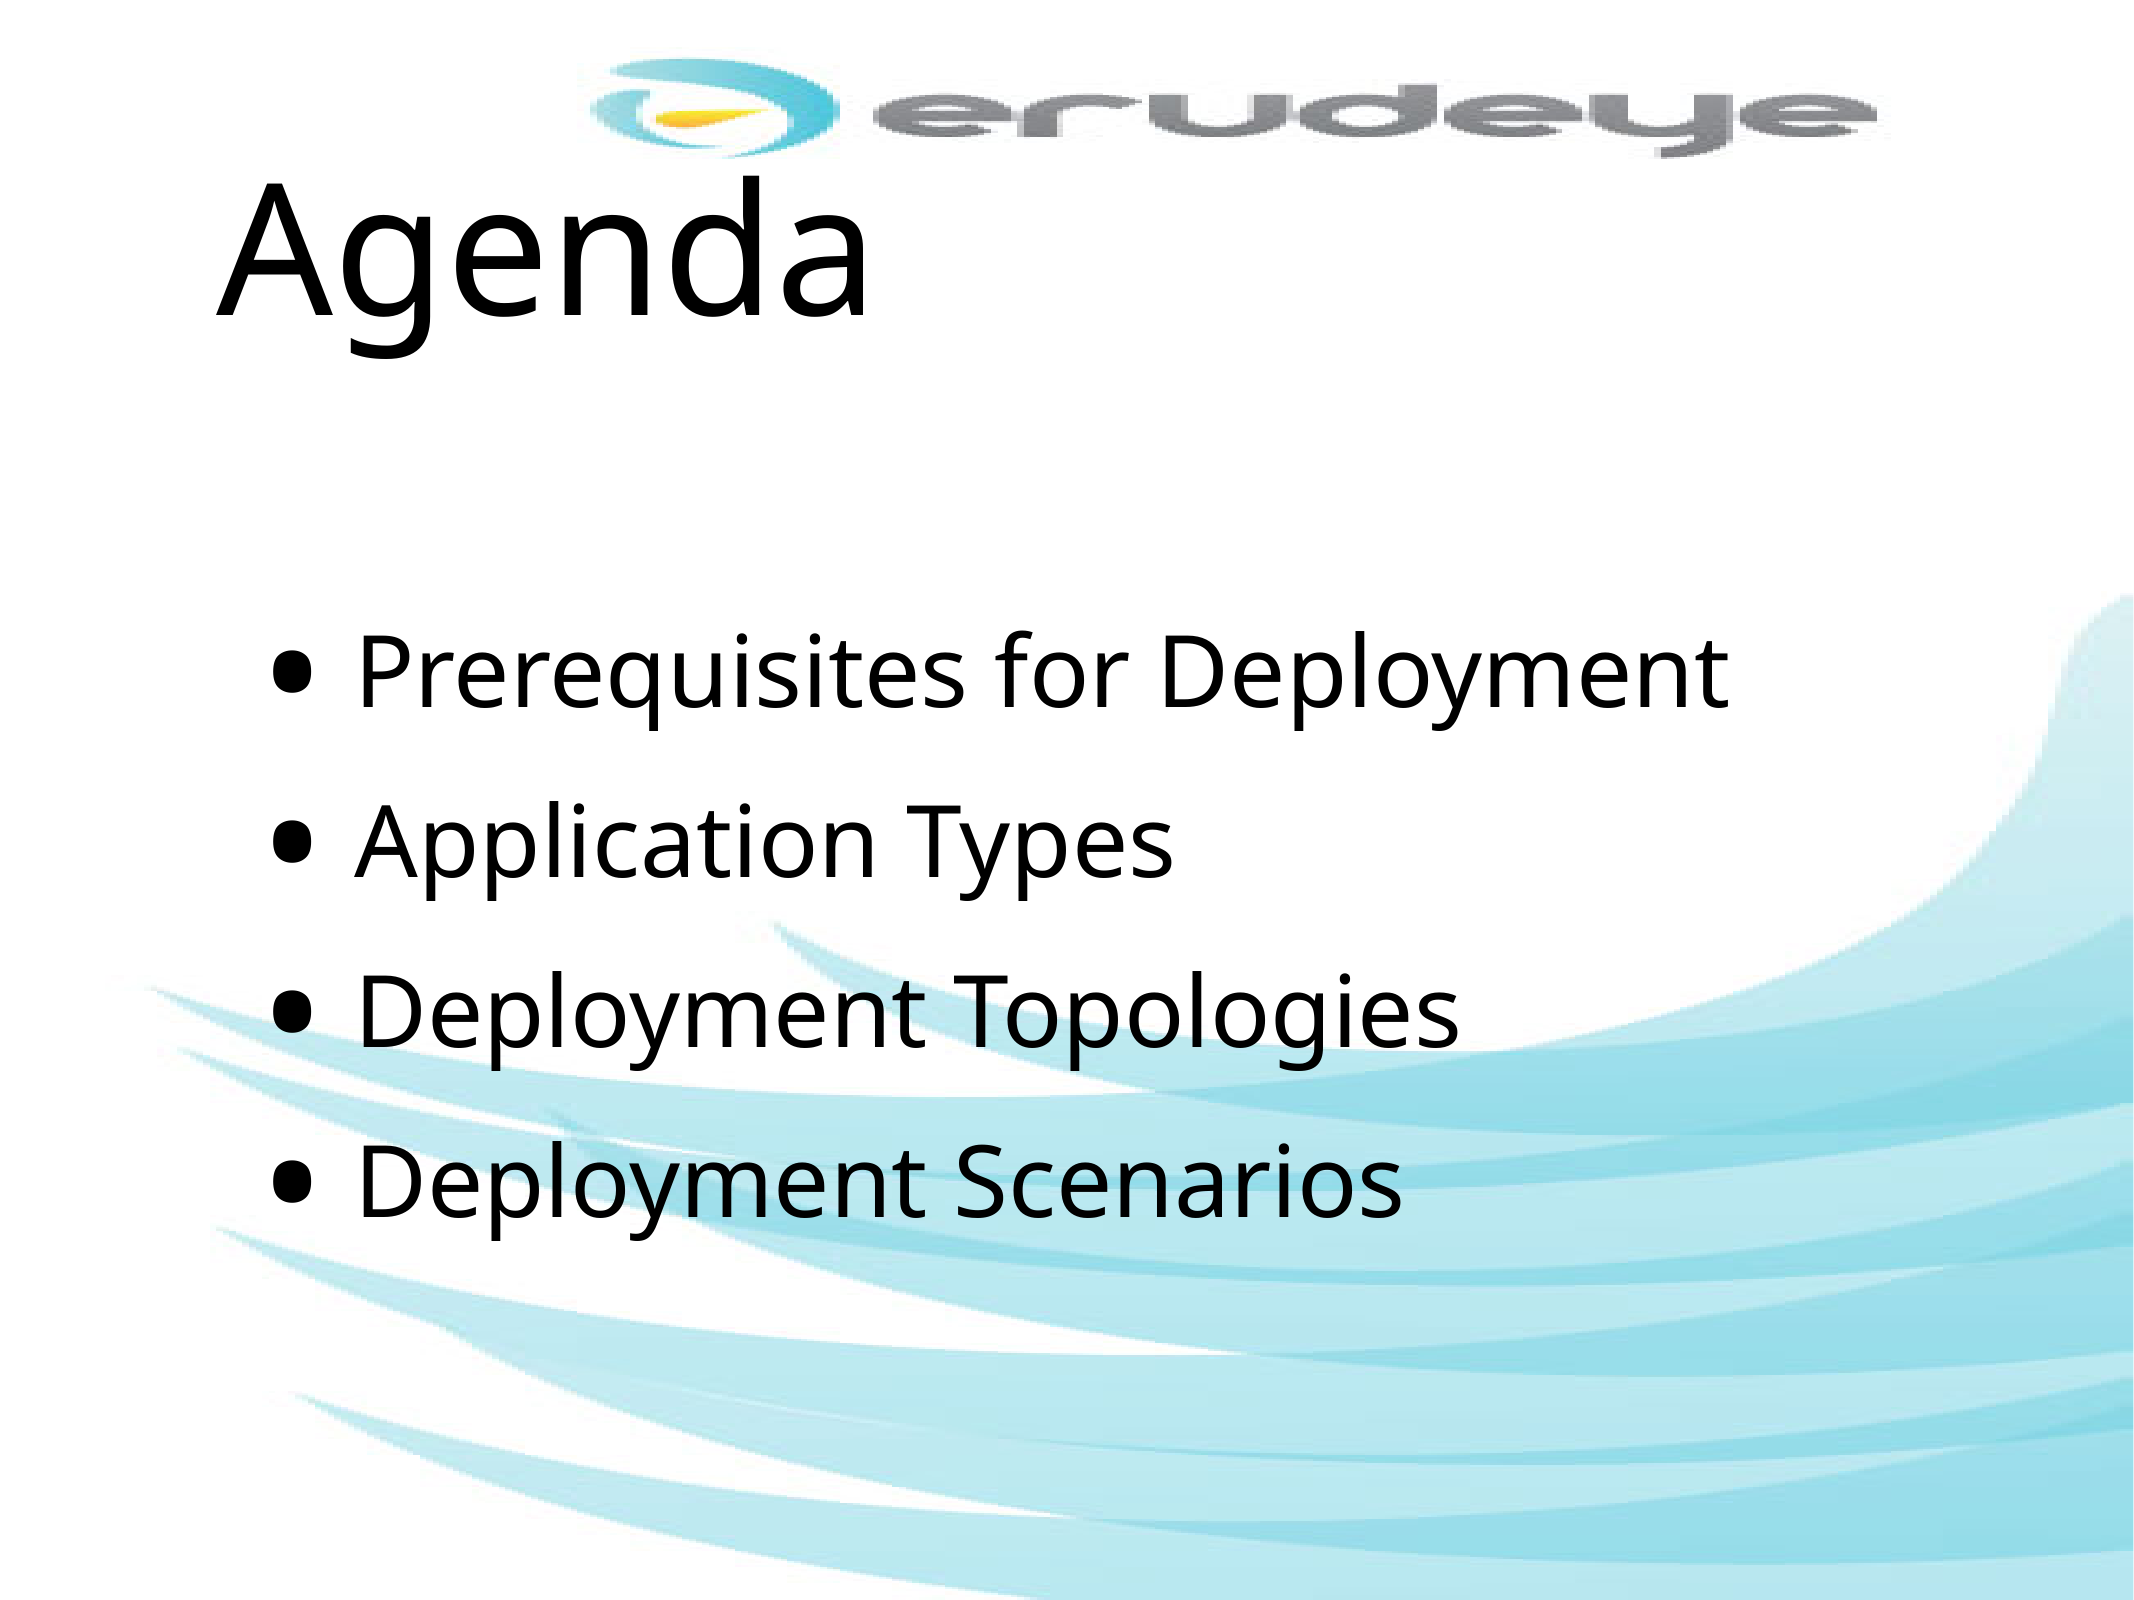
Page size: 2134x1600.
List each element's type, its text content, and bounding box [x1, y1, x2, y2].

title Agenda [208, 41, 1925, 442]
picture [0, 0, 2134, 1600]
text_box Prerequisites for Deployment Application Types Deployment Topologies Deployment Scenarios [208, 454, 1925, 1392]
